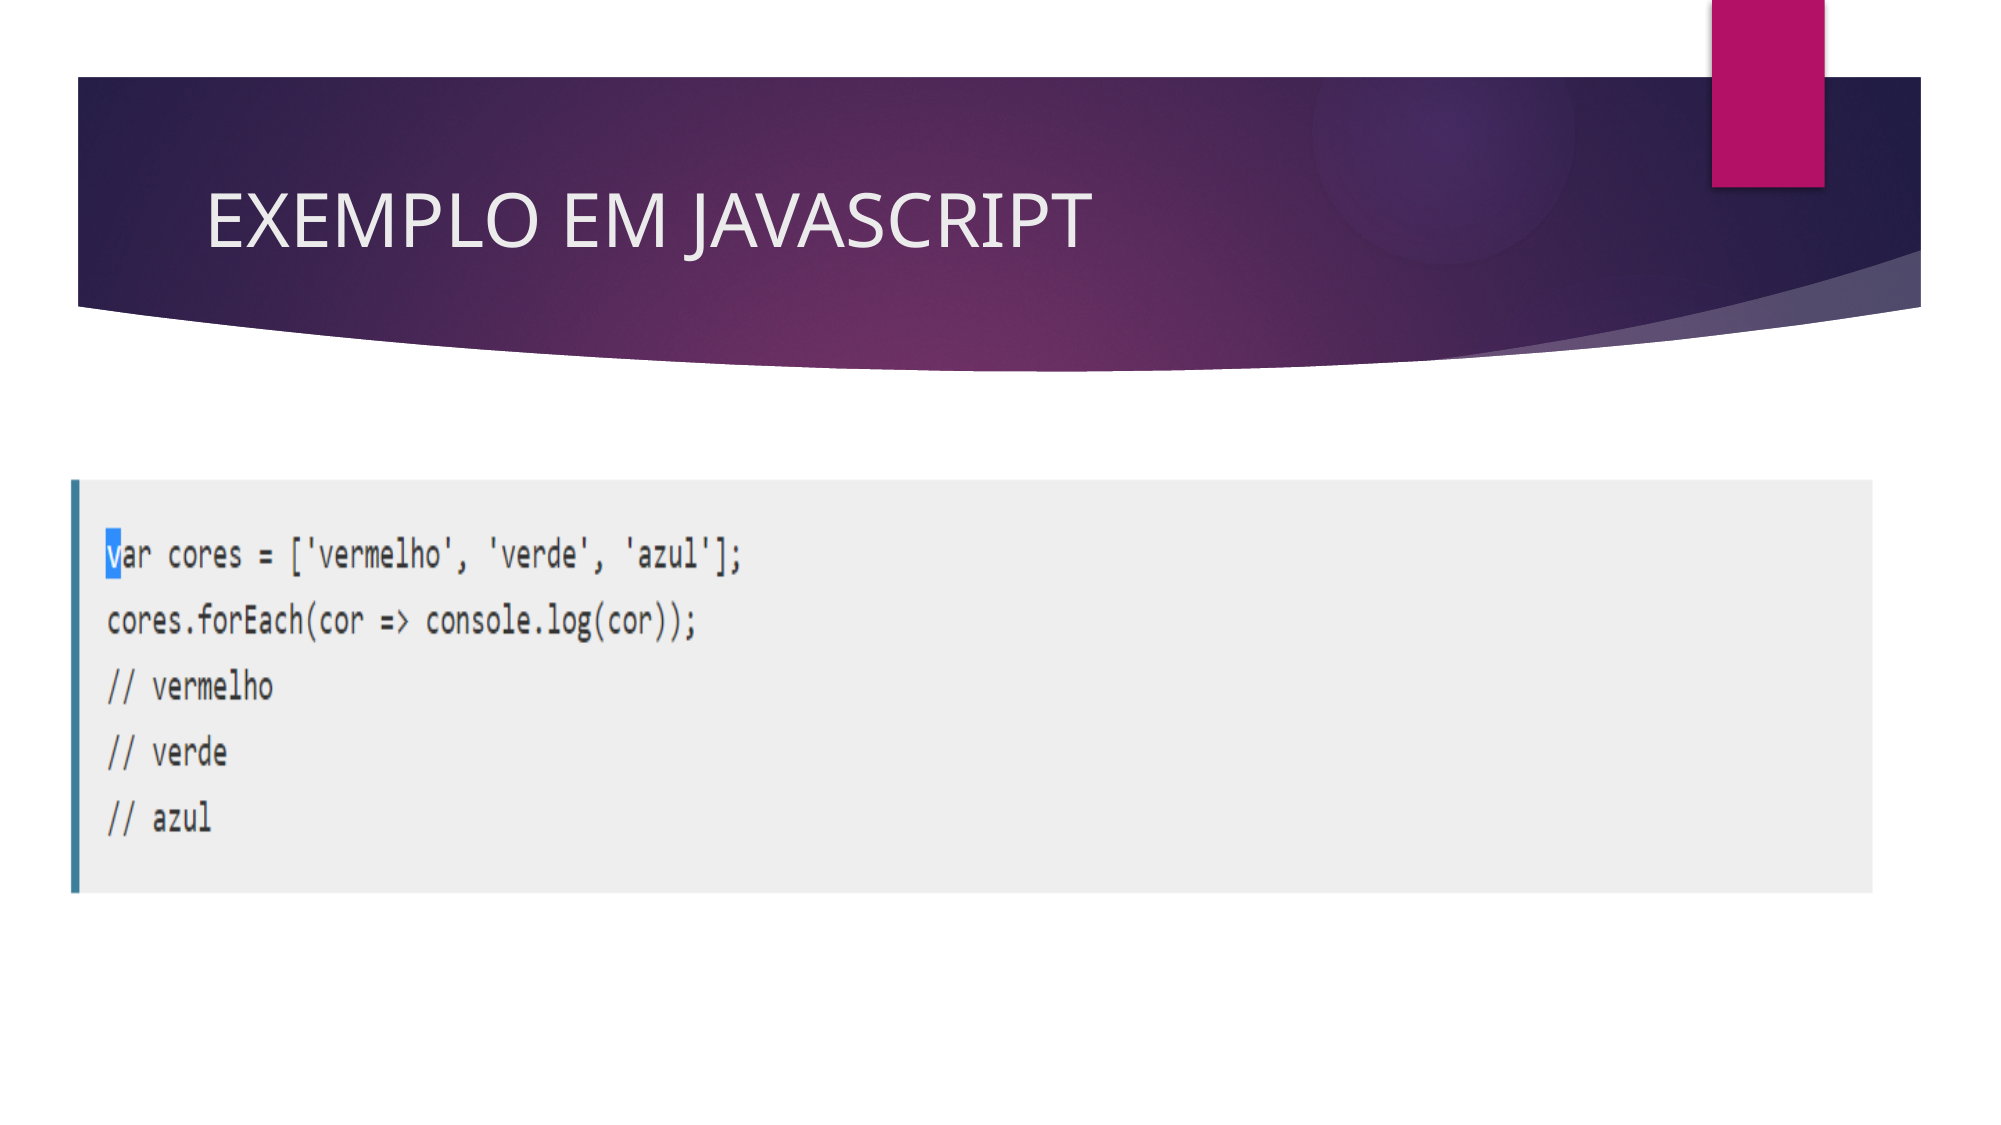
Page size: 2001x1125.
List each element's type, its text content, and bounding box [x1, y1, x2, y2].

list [56, 432, 1888, 953]
title EXEMPLO EM JAVASCRIPT [189, 159, 1627, 276]
